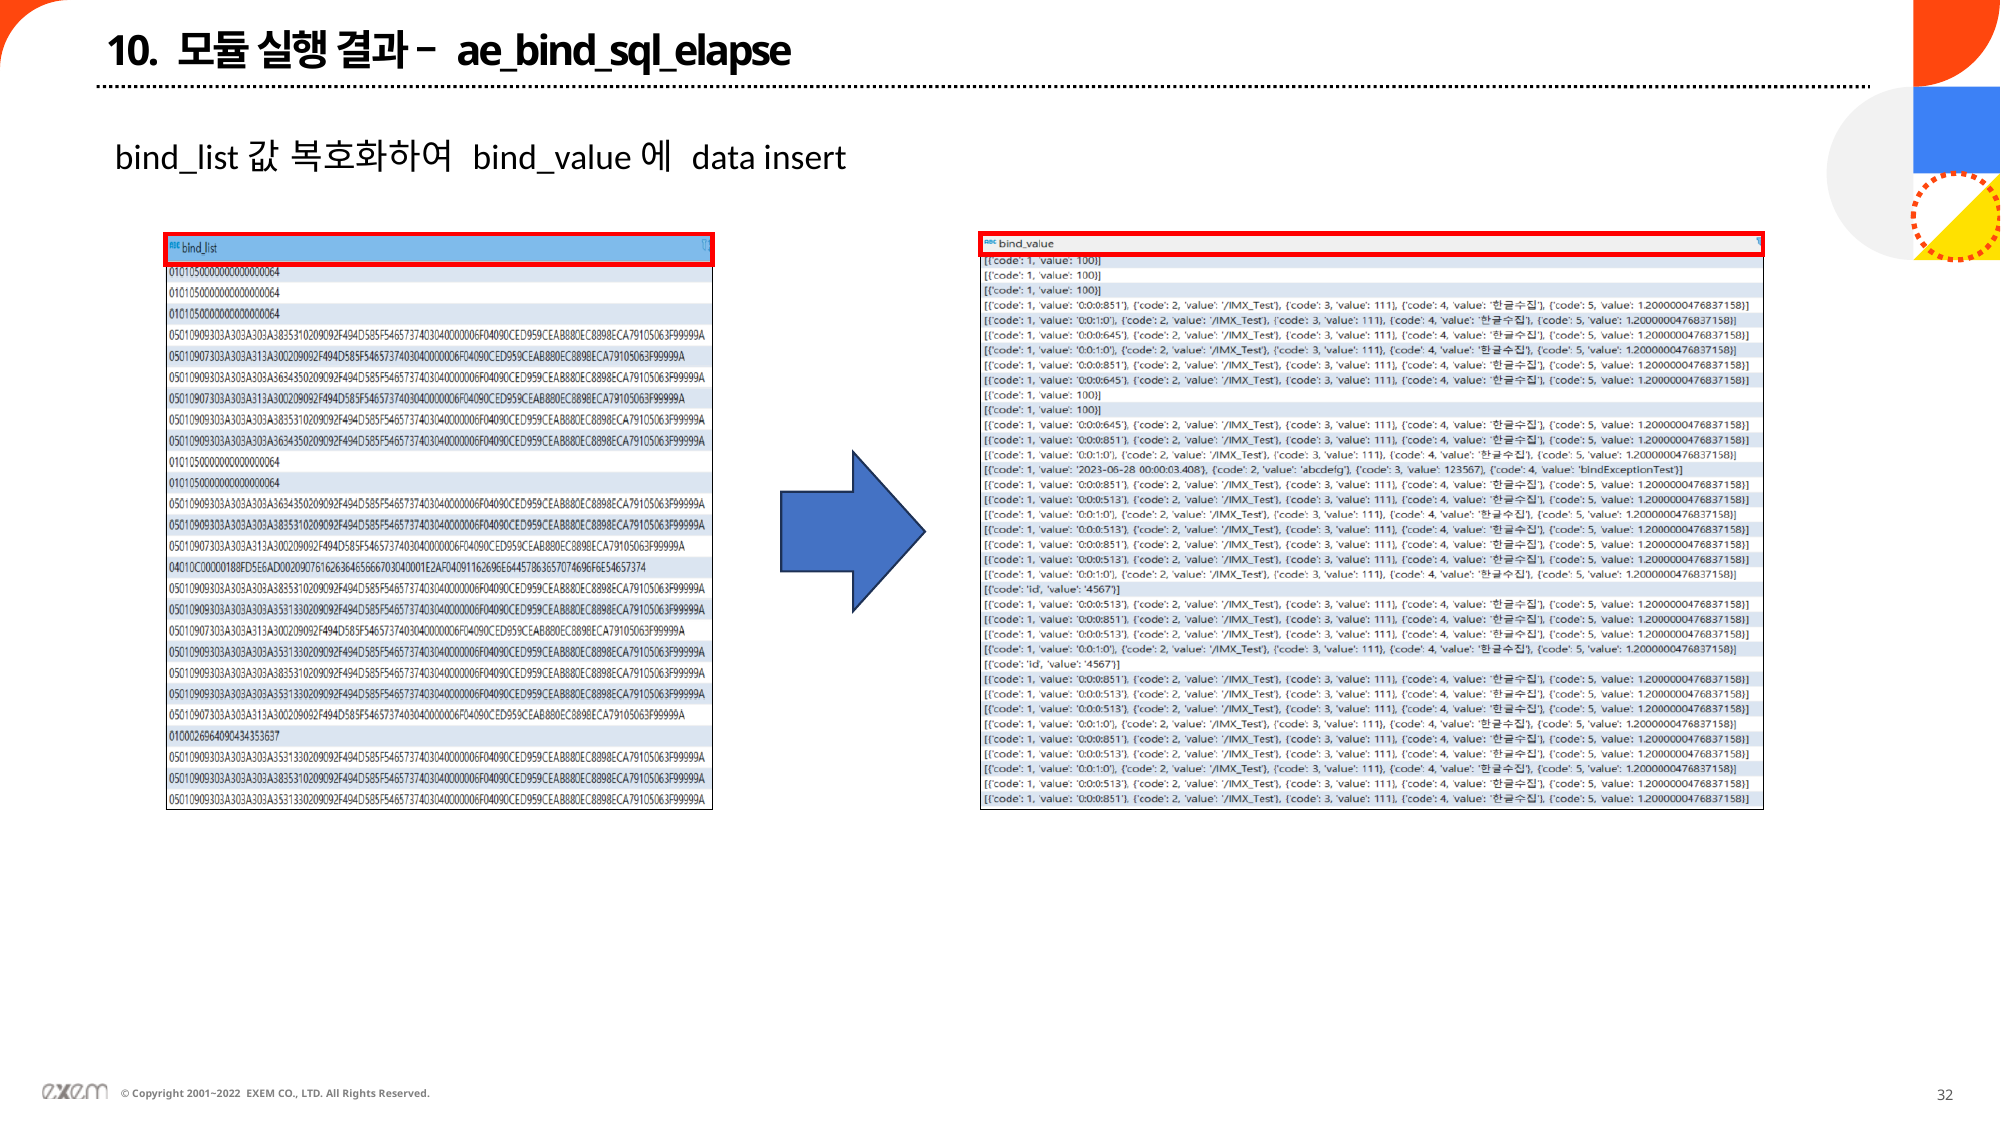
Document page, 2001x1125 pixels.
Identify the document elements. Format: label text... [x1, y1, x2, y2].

picture [980, 234, 1764, 810]
text_box [780, 449, 927, 614]
list 10. 모듈 실행 결과 – ae_bind_sql_elapse [90, 0, 1215, 117]
text_box bind_list값 복호화하여 bind_value에 data insert [100, 105, 862, 185]
picture [165, 234, 713, 810]
